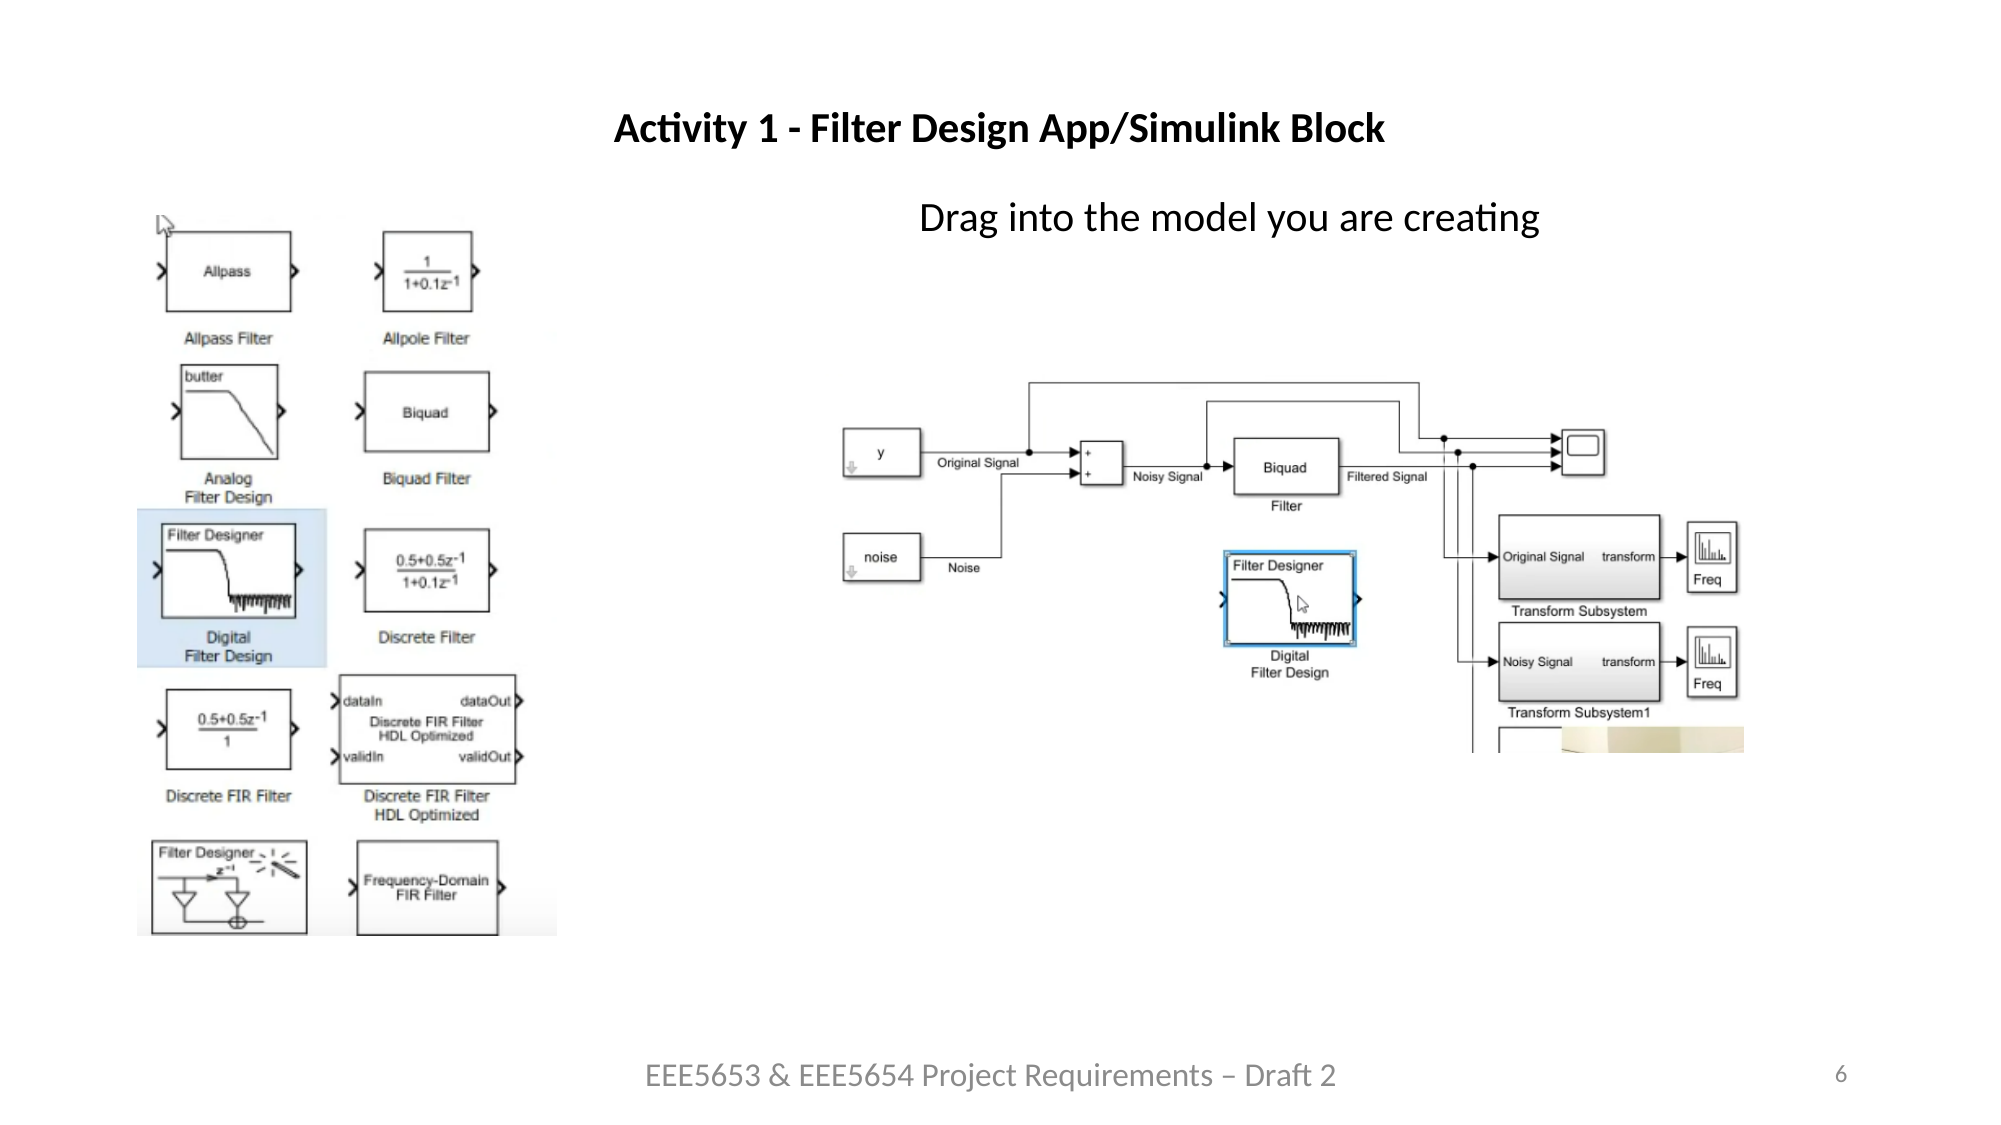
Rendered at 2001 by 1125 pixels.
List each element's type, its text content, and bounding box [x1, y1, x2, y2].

title Activity 1 - Filter Design App/Simulink Block [137, 56, 1863, 189]
picture [137, 215, 557, 936]
text_box Drag into the model you are creating [904, 182, 1768, 293]
footer EEE5653 & EEE5654 Project Requirements – Draft 2 [587, 1042, 1396, 1103]
slide_number 6 [1412, 1042, 1863, 1103]
picture [768, 374, 1744, 753]
